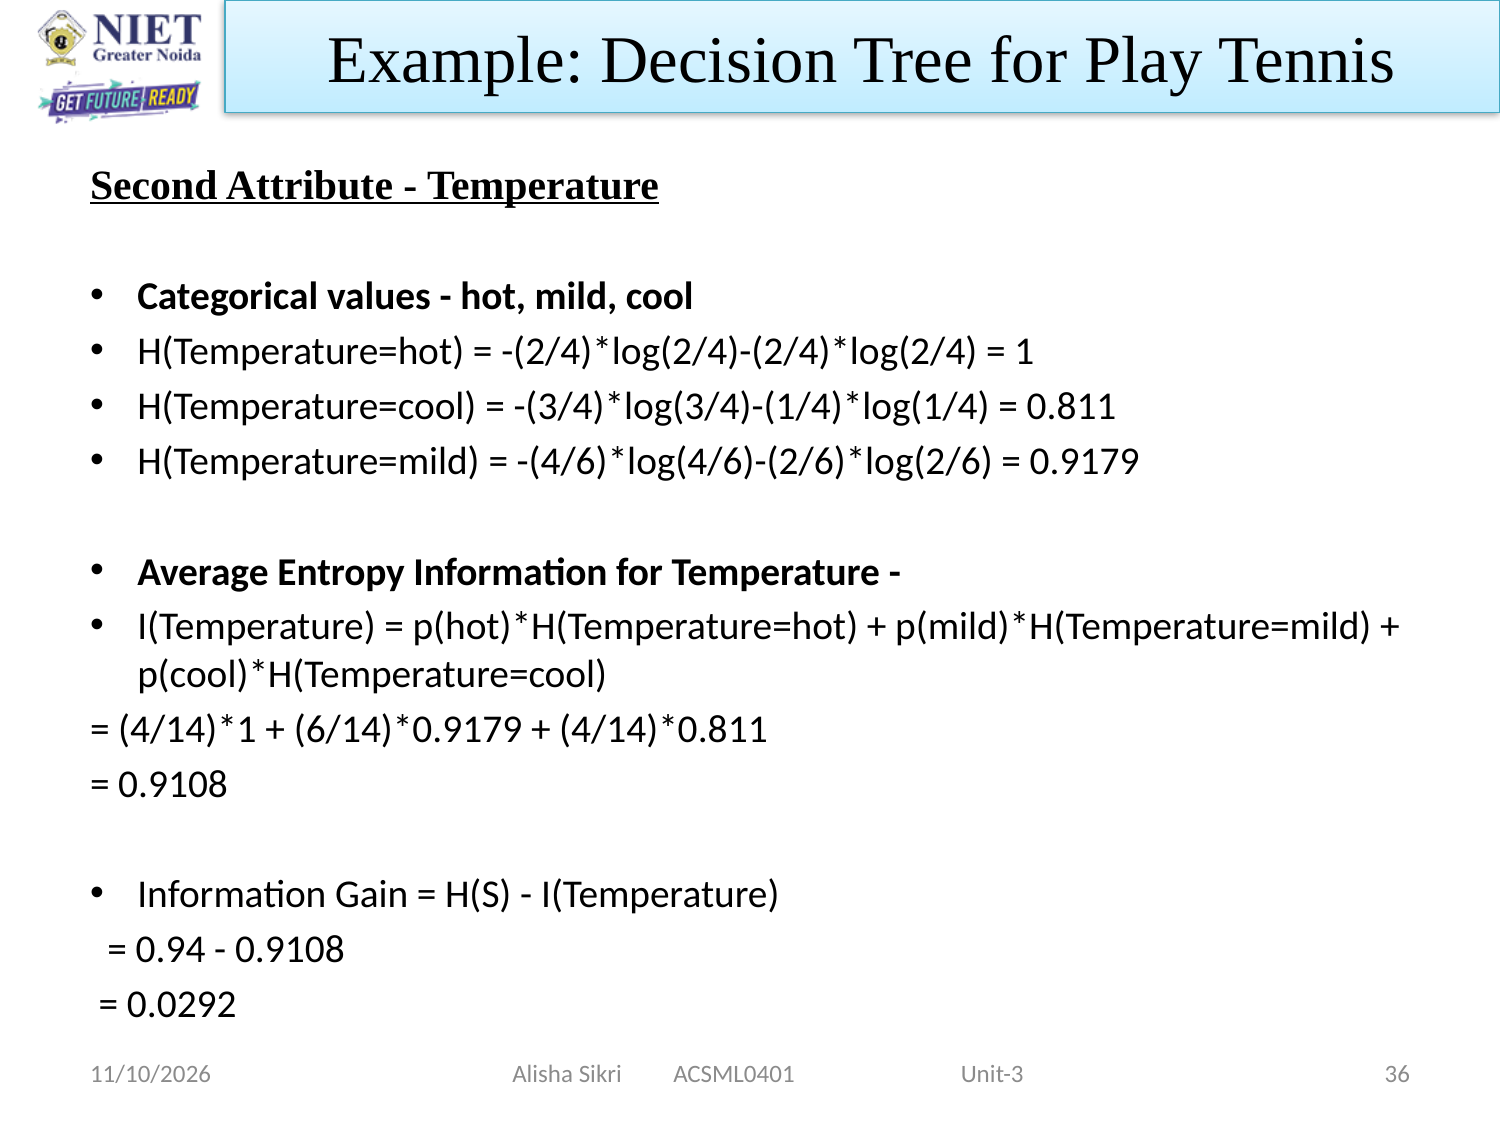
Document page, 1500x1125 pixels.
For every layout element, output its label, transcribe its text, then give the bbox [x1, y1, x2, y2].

picture [0, 0, 238, 135]
text_box Example: Decision Tree for Play Tennis [238, 0, 1500, 113]
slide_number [75, 1043, 300, 1103]
slide_number 36 [1074, 1043, 1425, 1103]
list Second Attribute - Temperature Categorical values - hot, mild, cool H(Temperature=hot) = -(2/4)*log(2/4)-(2/4)*log(2/4) = 1 H(Temperature=cool) = -(3/4)*log(3/4)-(1/4)*log(1/4) = 0.811 H(Temperature=mild) = -(4/6)*log(4/6)-(2/6)*log(2/6) = 0.9179 Average Entropy Information for Temperature - I(Temperature) = p(hot)*H(Temperature=hot) + p(mild)*H(Temperature=mild) + p(cool)*H(Temperature=cool) = (4/14)*1 + (6/14)*0.9179 + (4/14)*0.811 = 0.9108 Information Gain = H(S) - I(Temperature) = 0.94 - 0.9108 = 0.0292 [75, 149, 1425, 1043]
footer Alisha Sikri ACSML0401 Unit-3 [300, 1043, 1074, 1103]
